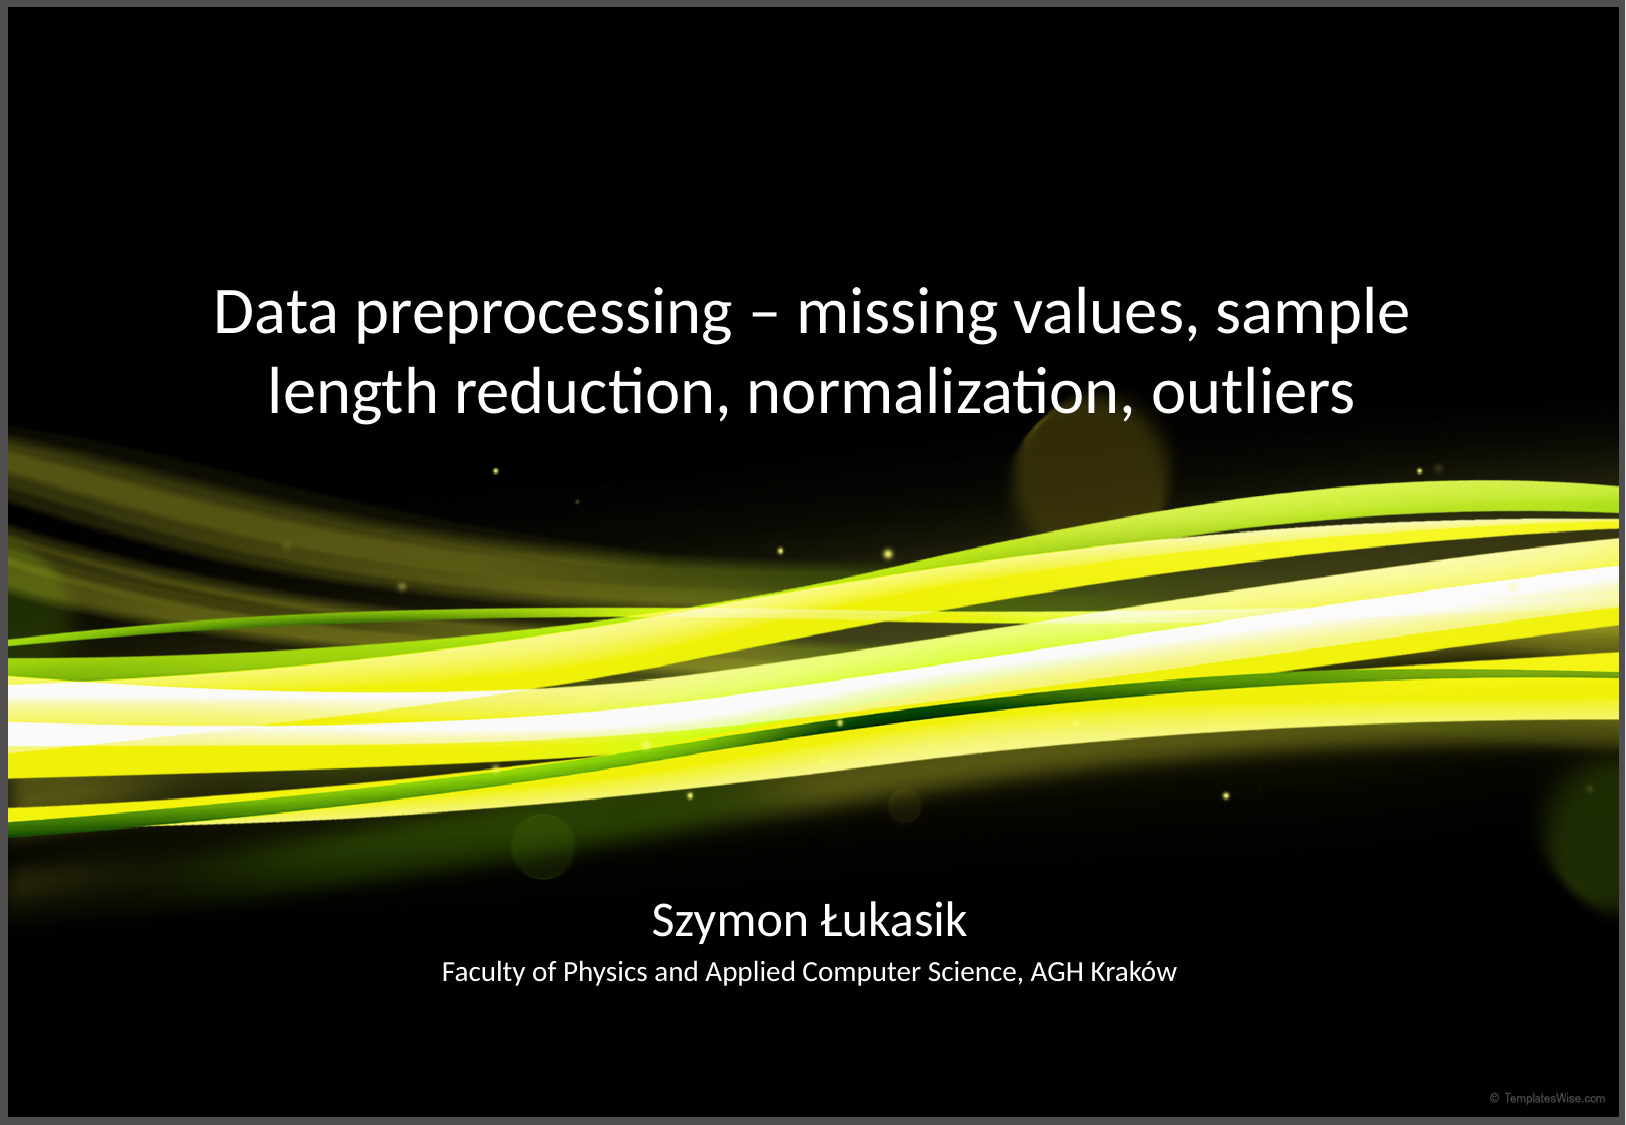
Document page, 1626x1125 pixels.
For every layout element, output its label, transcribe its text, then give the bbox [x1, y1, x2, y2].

title Data preprocessing – missing values, sample length reduction, normalization, outliers [121, 271, 1504, 423]
subtitle Szymon Łukasik Faculty of Physics and Applied Computer Science, AGH Kraków [240, 878, 1379, 989]
picture [0, 0, 1626, 1125]
